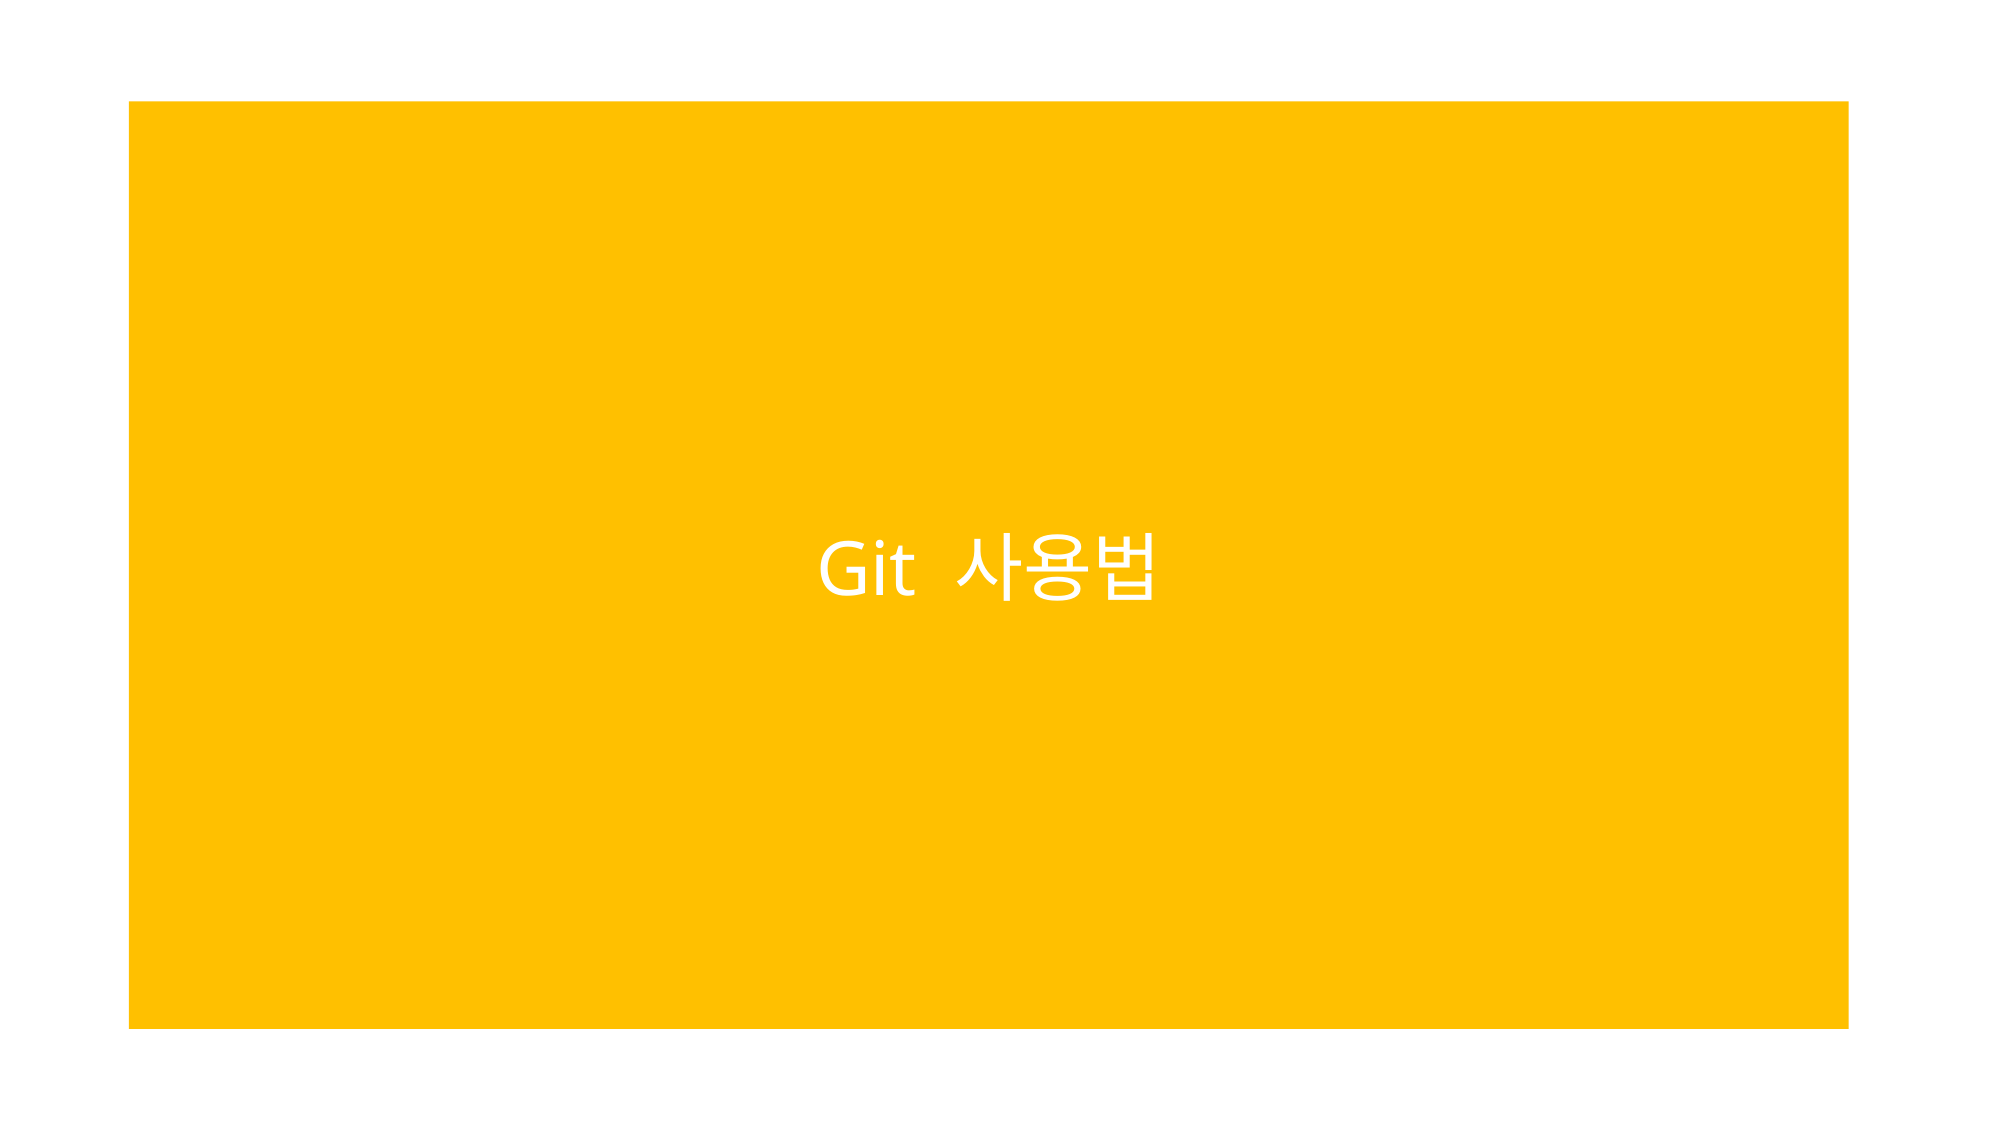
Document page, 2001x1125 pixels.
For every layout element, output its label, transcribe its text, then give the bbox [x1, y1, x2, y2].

text_box Git 사용법 [128, 100, 1850, 1030]
